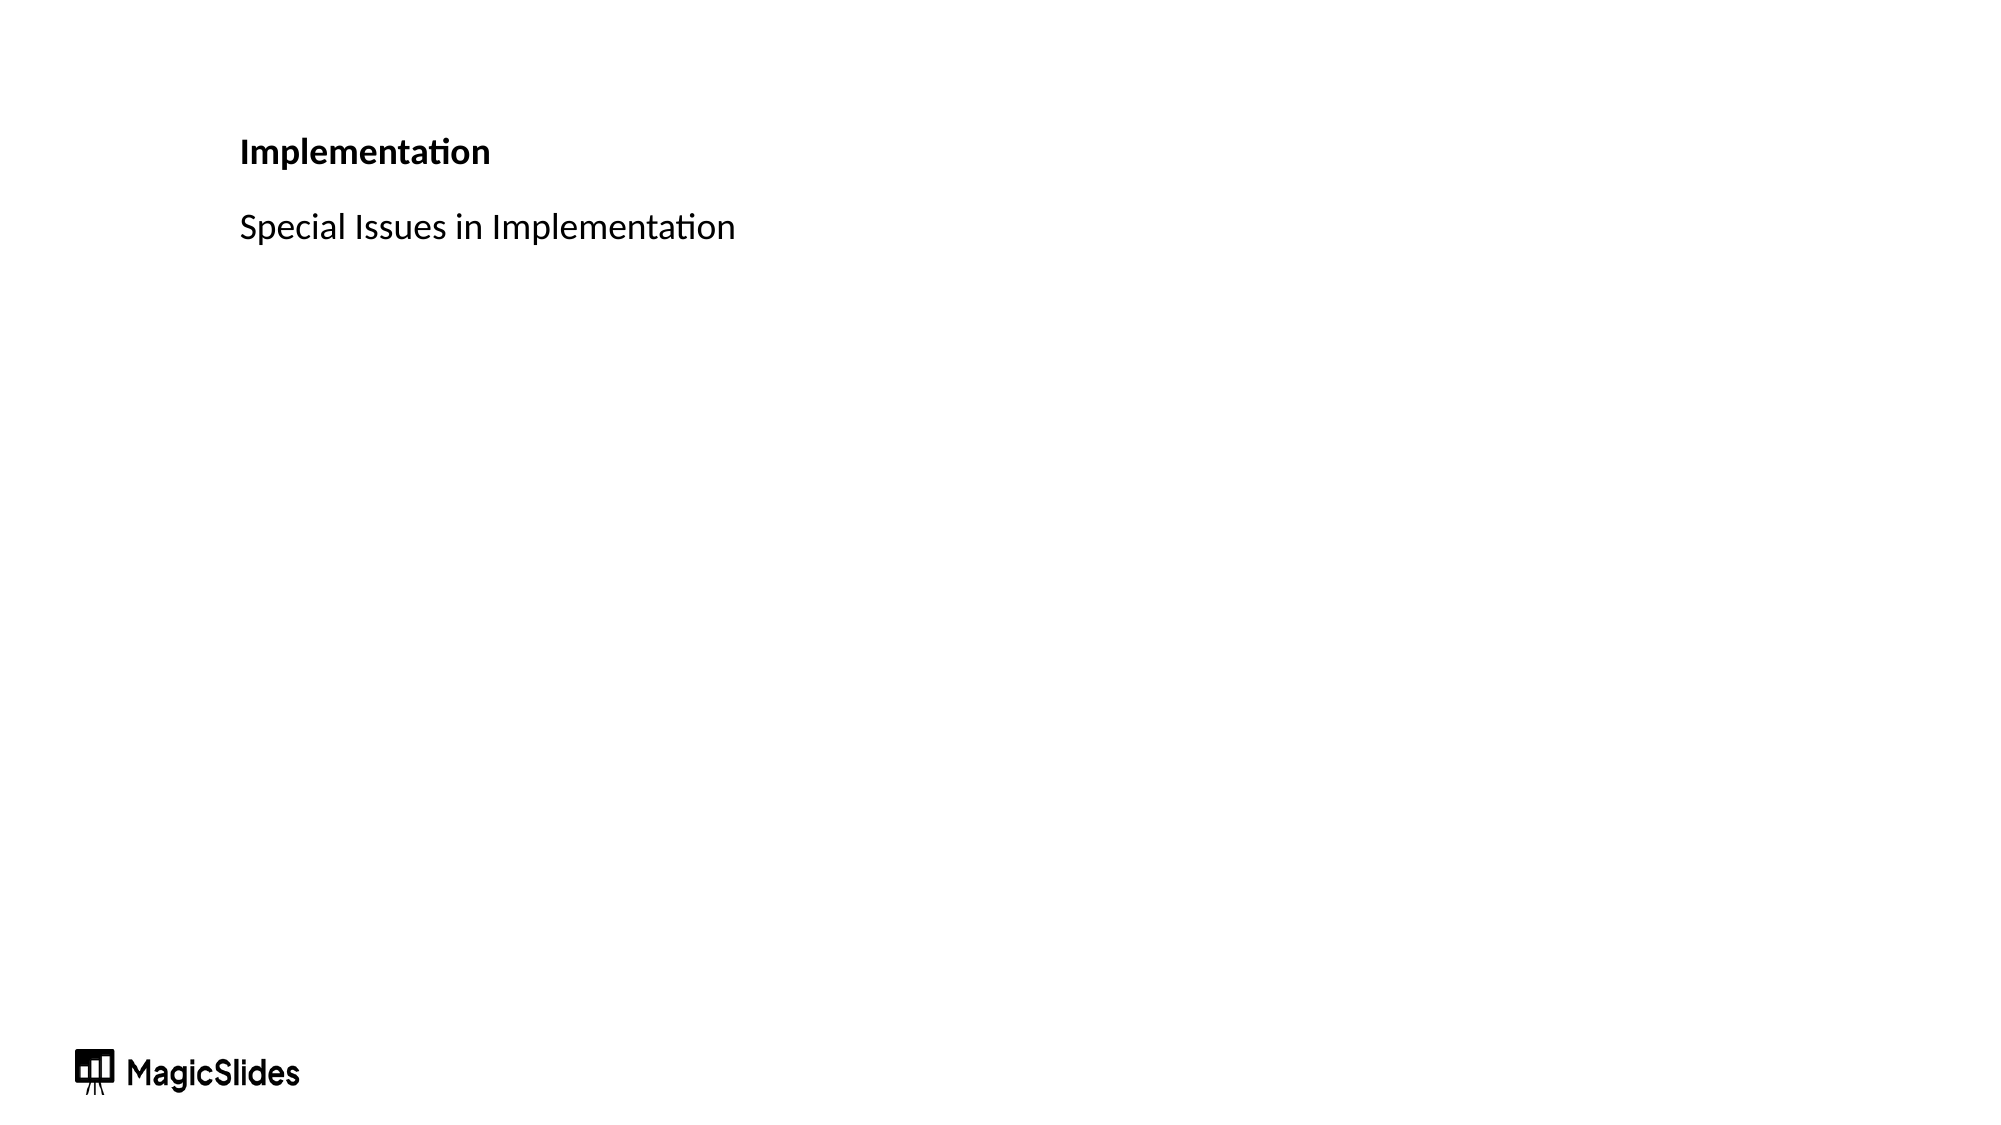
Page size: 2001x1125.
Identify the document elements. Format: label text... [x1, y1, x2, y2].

picture [75, 1049, 300, 1095]
text_box Special Issues in Implementation [225, 187, 1463, 263]
text_box Implementation [225, 112, 1463, 187]
